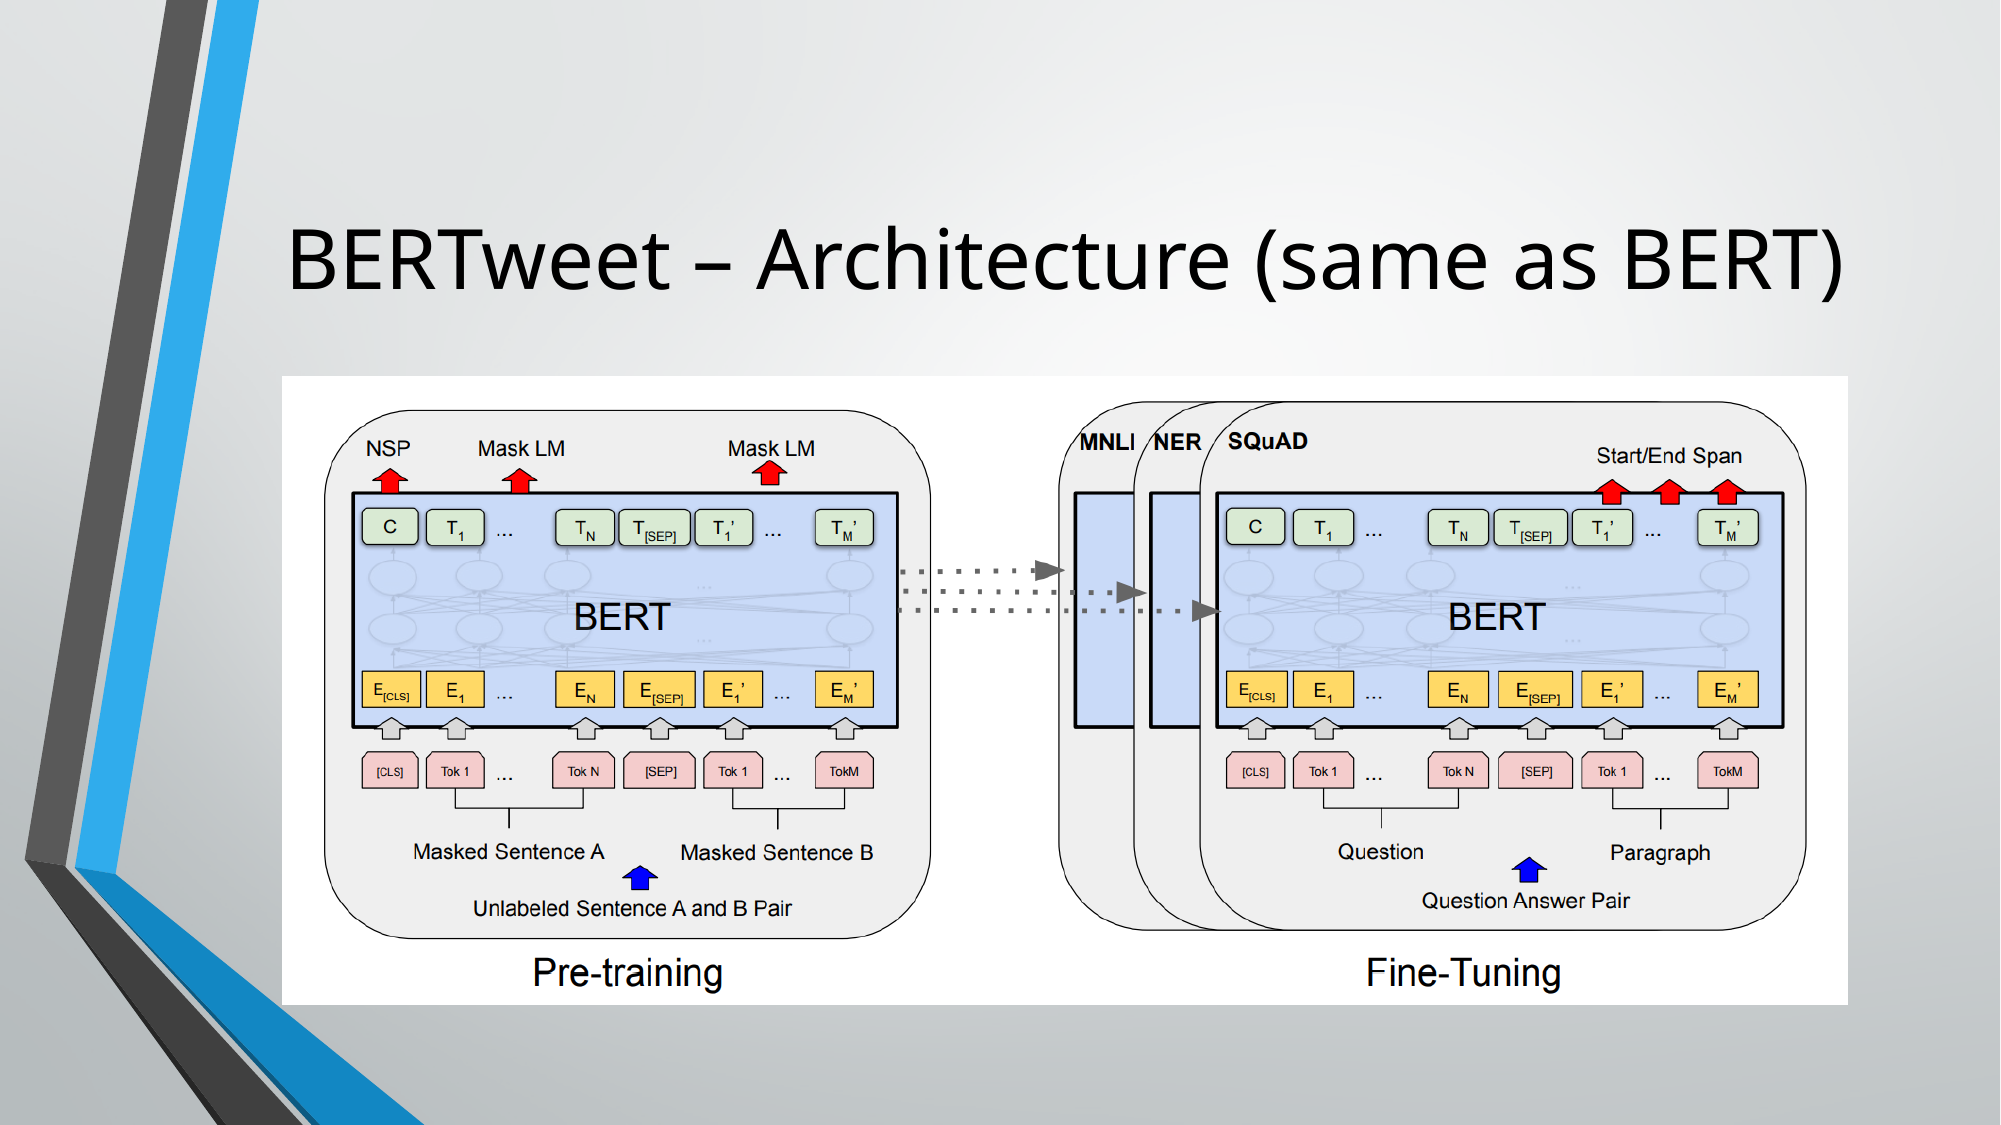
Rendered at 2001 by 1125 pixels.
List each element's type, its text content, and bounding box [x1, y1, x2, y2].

picture [282, 376, 1848, 1005]
title BERTweet – Architecture (same as BERT) [243, 112, 1887, 400]
